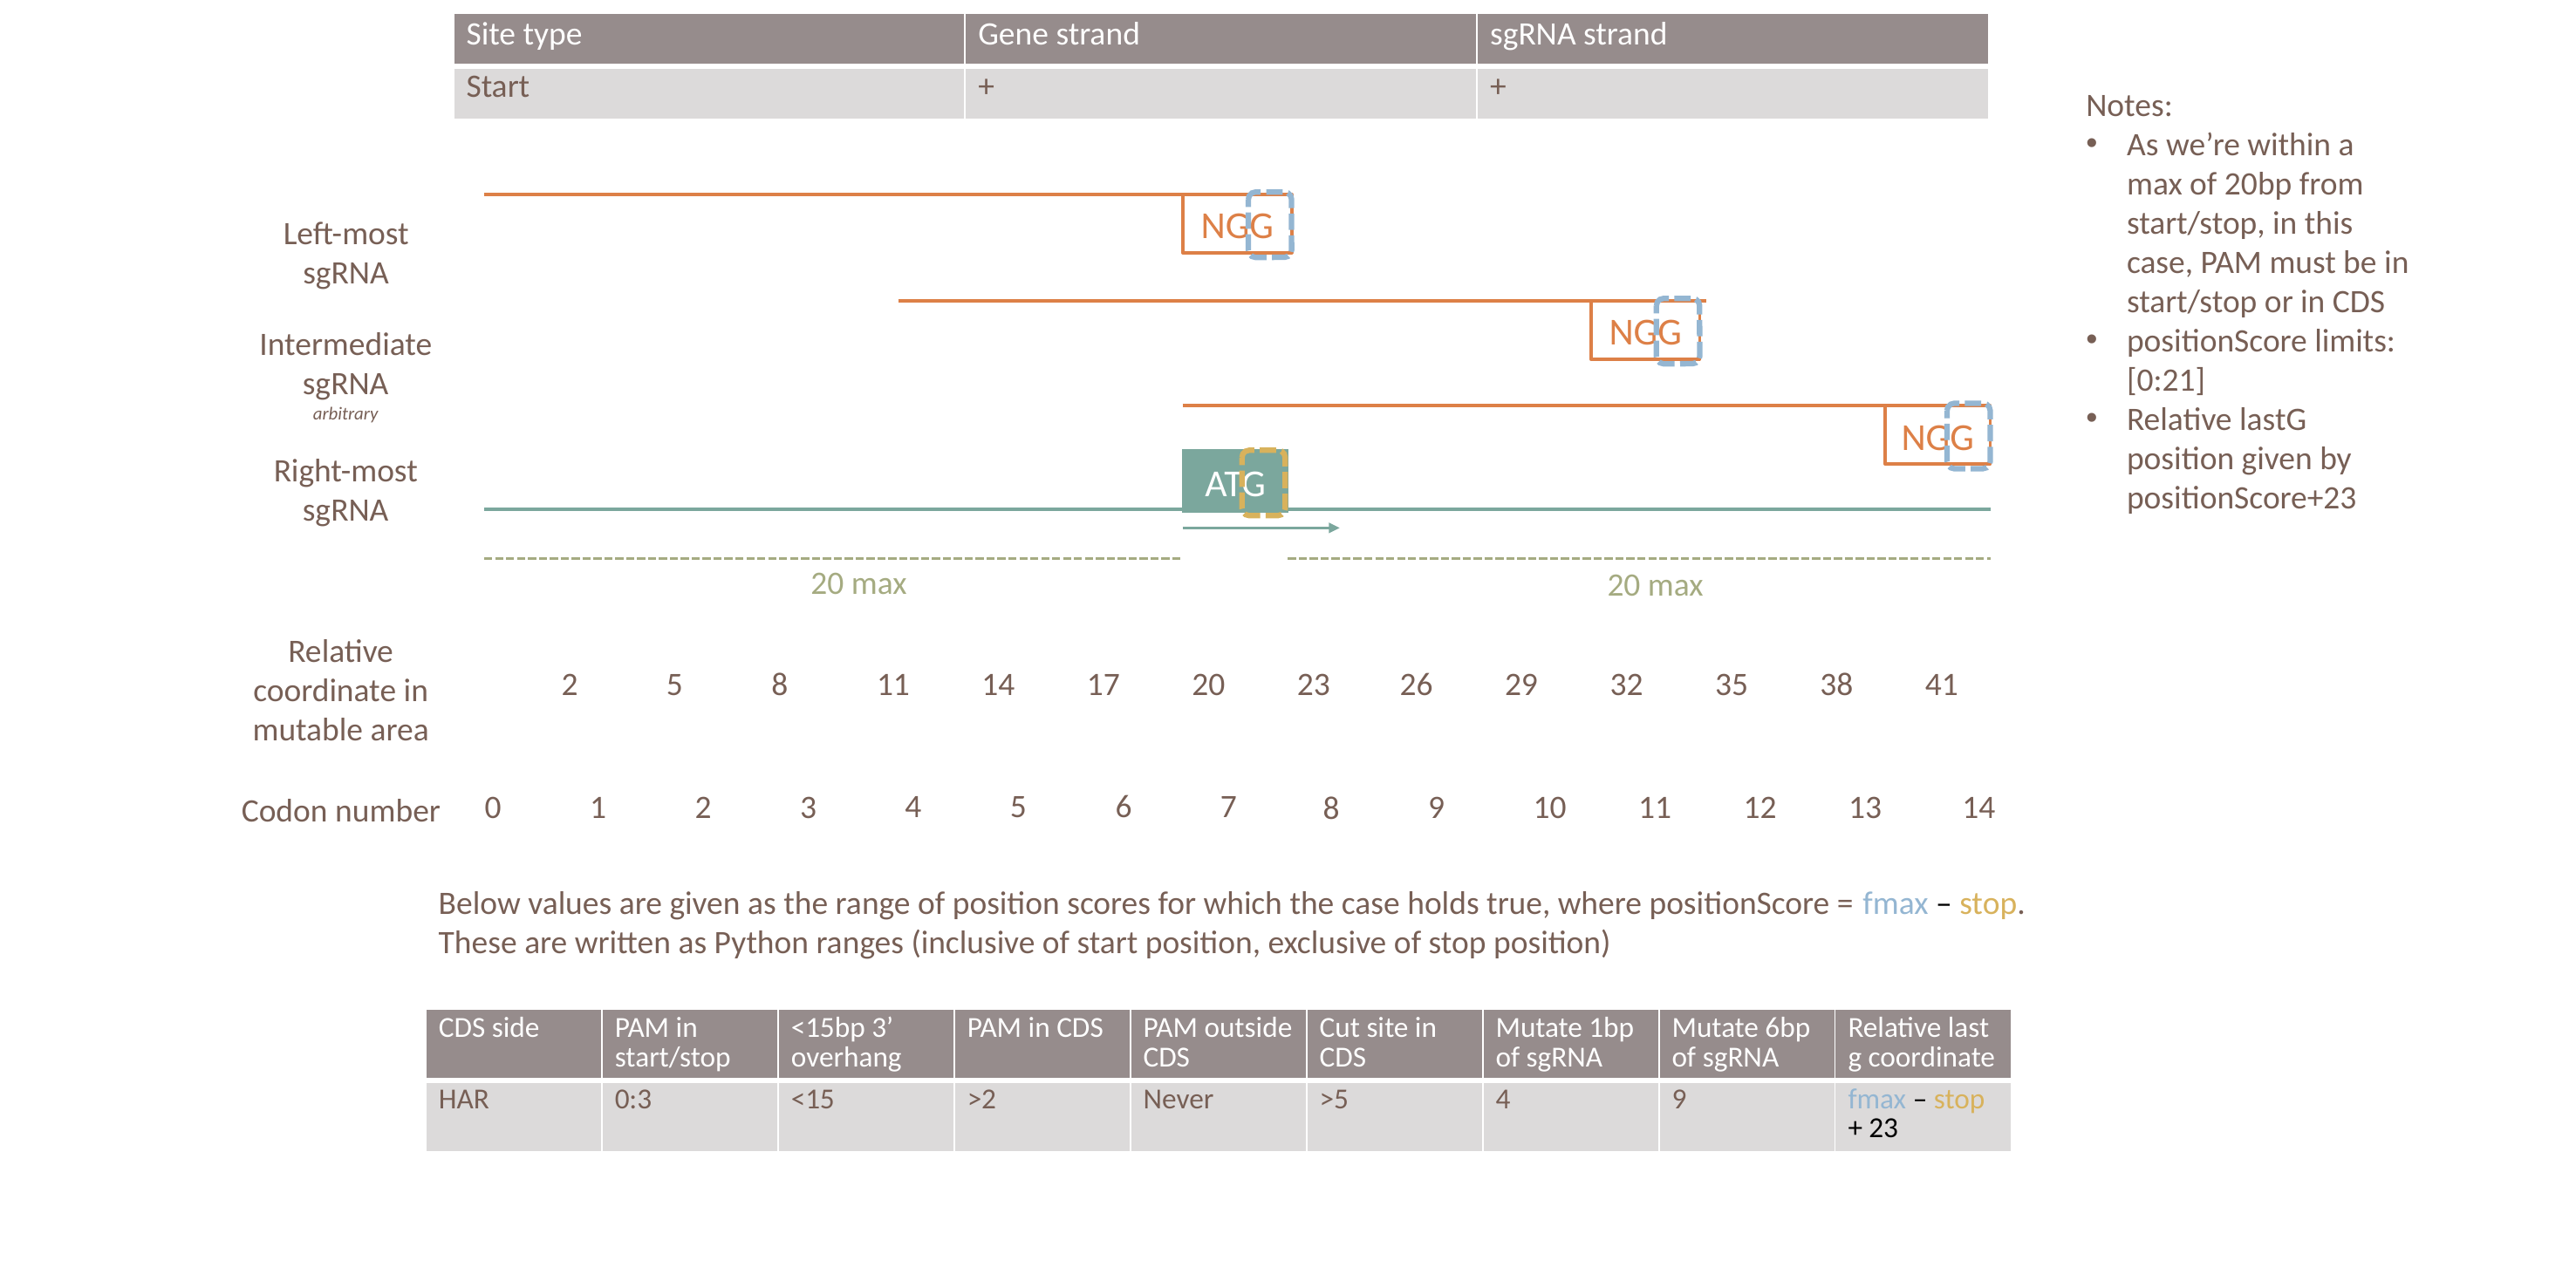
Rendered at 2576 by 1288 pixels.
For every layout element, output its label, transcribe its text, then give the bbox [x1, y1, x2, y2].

text_box 13 [1835, 780, 1898, 832]
text_box ATG [1280, 449, 1288, 509]
table_cell HAR [427, 1083, 601, 1151]
text_box Right-most sgRNA [236, 442, 455, 535]
table_cell + [966, 69, 1476, 119]
text_box 41 [1912, 656, 1974, 709]
text_box Codon number [221, 782, 461, 835]
text_box 5 [653, 656, 715, 709]
text_box 11 [1625, 780, 1688, 832]
table_header Site type [454, 14, 964, 64]
text_box 9 [1415, 780, 1478, 832]
text_box Relative coordinate in mutable area [221, 623, 461, 753]
text_box 35 [1702, 656, 1765, 708]
table_header Cut site in CDS [1308, 1010, 1482, 1078]
text_box 38 [1807, 656, 1869, 709]
text_box [1247, 194, 1293, 259]
text_box 26 [1386, 656, 1449, 709]
text_box 20 max [797, 555, 924, 558]
text_box 2 [681, 780, 744, 832]
table_header Mutate 1bp of sgRNA [1484, 1010, 1658, 1078]
text_box 4 [892, 778, 954, 831]
table_cell 4 [1484, 1083, 1658, 1151]
text_box [1241, 510, 1286, 517]
table_cell + [1478, 69, 1988, 119]
table_header Relative last g coordinate [1835, 1010, 2011, 1078]
text_box 0 [471, 780, 534, 832]
text_box [1655, 301, 1701, 365]
text_box 20 max [1594, 559, 1720, 609]
table_header <15bp 3’ overhang [779, 1010, 953, 1078]
table_header Mutate 6bp of sgRNA [1660, 1010, 1835, 1078]
table_header PAM in CDS [955, 1010, 1130, 1078]
text_box 6 [1102, 778, 1165, 830]
table_header Gene strand [966, 14, 1476, 64]
text_box 23 [1284, 656, 1346, 709]
text_box 8 [758, 656, 821, 709]
text_box NGG [1182, 194, 1248, 253]
text_box NGG [1590, 301, 1656, 359]
table_cell Start [454, 69, 964, 119]
table_header CDS side [427, 1010, 601, 1078]
text_box Intermediate sgRNA arbitrary [236, 316, 455, 430]
text_box 17 [1074, 656, 1136, 709]
table_cell >5 [1308, 1083, 1482, 1151]
text_box 32 [1596, 656, 1659, 708]
table_cell <15 [779, 1083, 953, 1151]
text_box Left-most sgRNA [266, 205, 426, 297]
text_box 2 [548, 656, 611, 709]
table_cell 0:3 [603, 1083, 777, 1151]
text_box 7 [1207, 778, 1270, 830]
table_header PAM in start/stop [603, 1010, 777, 1078]
text_box 11 [864, 656, 926, 709]
text_box 20 max [797, 559, 924, 608]
text_box 3 [787, 780, 850, 832]
text_box NGG [1885, 406, 1947, 465]
table_cell >2 [955, 1083, 1130, 1151]
text_box 10 [1520, 780, 1582, 832]
text_box 12 [1730, 780, 1793, 832]
text_box 29 [1492, 656, 1554, 709]
table_header PAM outside CDS [1131, 1010, 1306, 1078]
text_box 14 [1949, 779, 2012, 832]
text_box [1945, 406, 1992, 470]
table_cell fmax – stop + 23 [1835, 1083, 2011, 1151]
text_box 14 [968, 656, 1031, 709]
table_cell 9 [1660, 1083, 1835, 1151]
text_box [1240, 449, 1287, 509]
text_box Below values are given as the range of position scores for which the case holds true, where positionScore = fmax – stop. These are written as Python ranges (inclusive of start position, exclusive of stop position) [425, 875, 2065, 966]
table_cell Never [1131, 1083, 1306, 1151]
text_box 5 [997, 778, 1060, 831]
text_box 1 [577, 780, 639, 832]
table_header sgRNA strand [1478, 14, 1988, 64]
text_box ATG [1182, 449, 1247, 509]
text_box Notes: As we’re within a max of 20bp from start/stop, in this case, PAM must be in start/stop or in CDS positionScore limits: [0:21] Relative lastG position given by positionScore+23 [2073, 77, 2426, 562]
text_box 20 [1179, 656, 1241, 709]
text_box 8 [1309, 780, 1372, 832]
